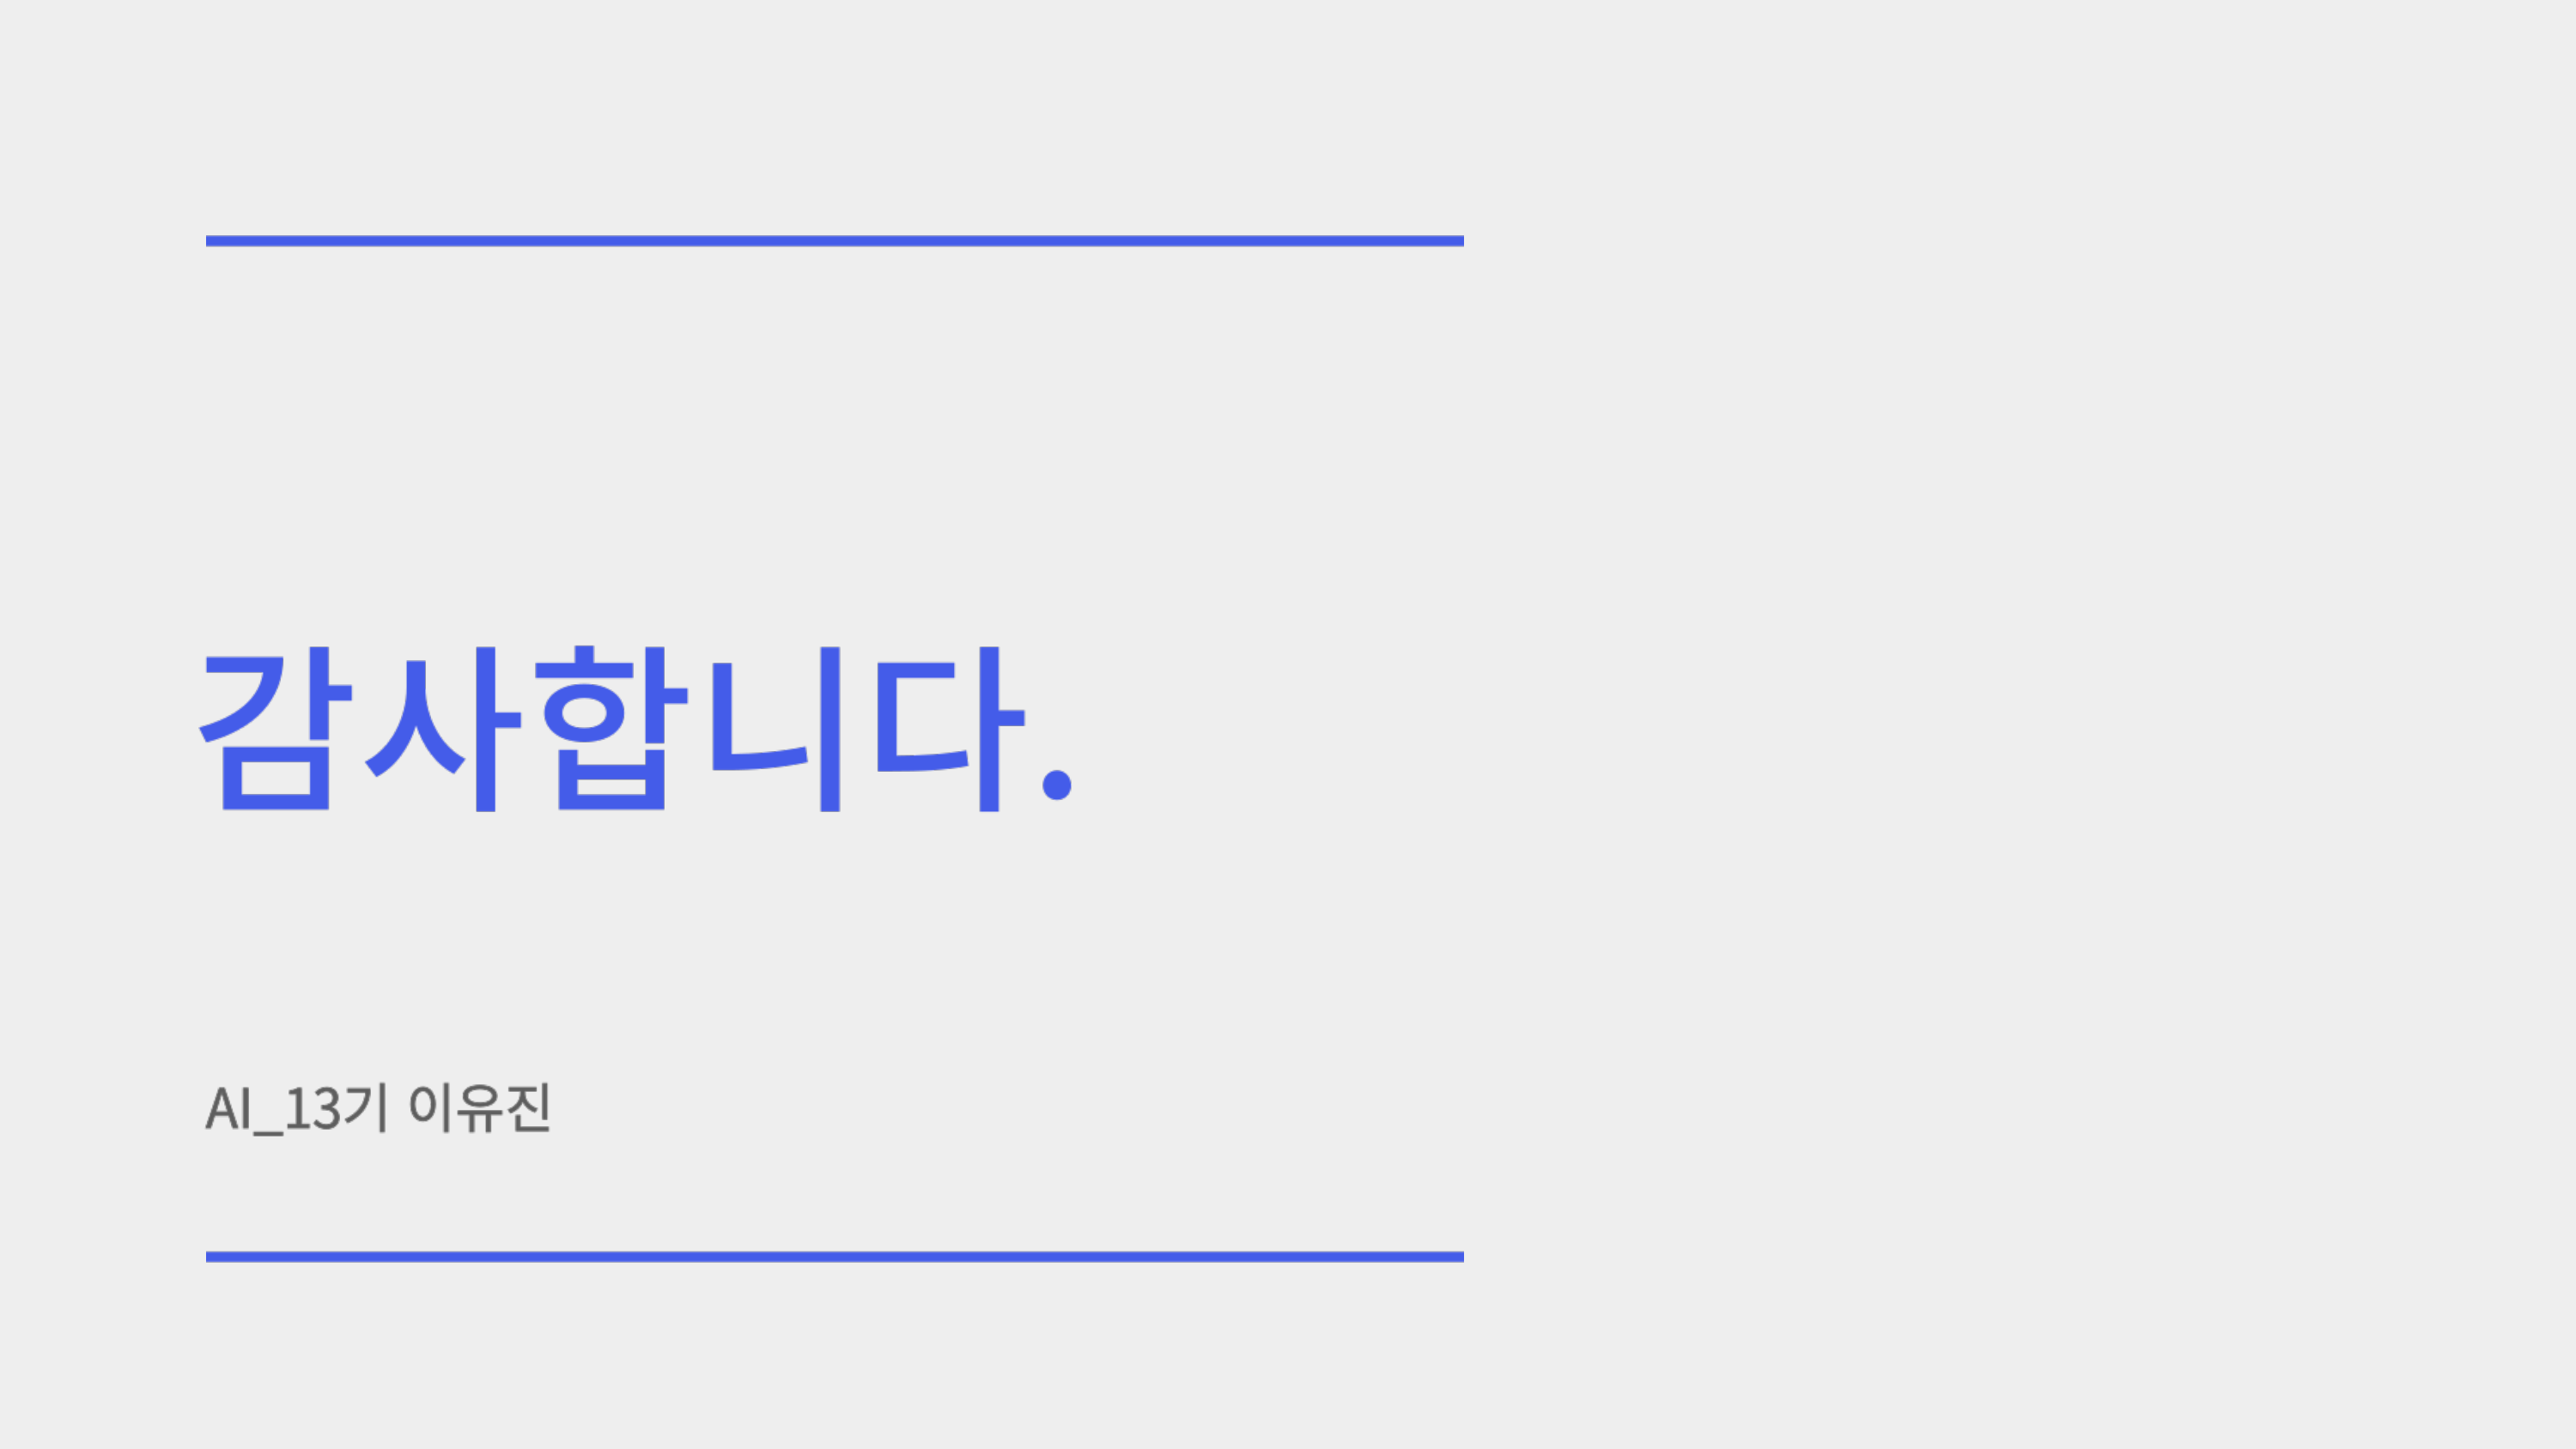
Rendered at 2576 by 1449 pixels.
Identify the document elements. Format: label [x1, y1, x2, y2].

text_box [205, 221, 1464, 262]
picture [163, 568, 1156, 897]
picture [196, 1059, 577, 1161]
text_box [205, 1236, 1464, 1278]
